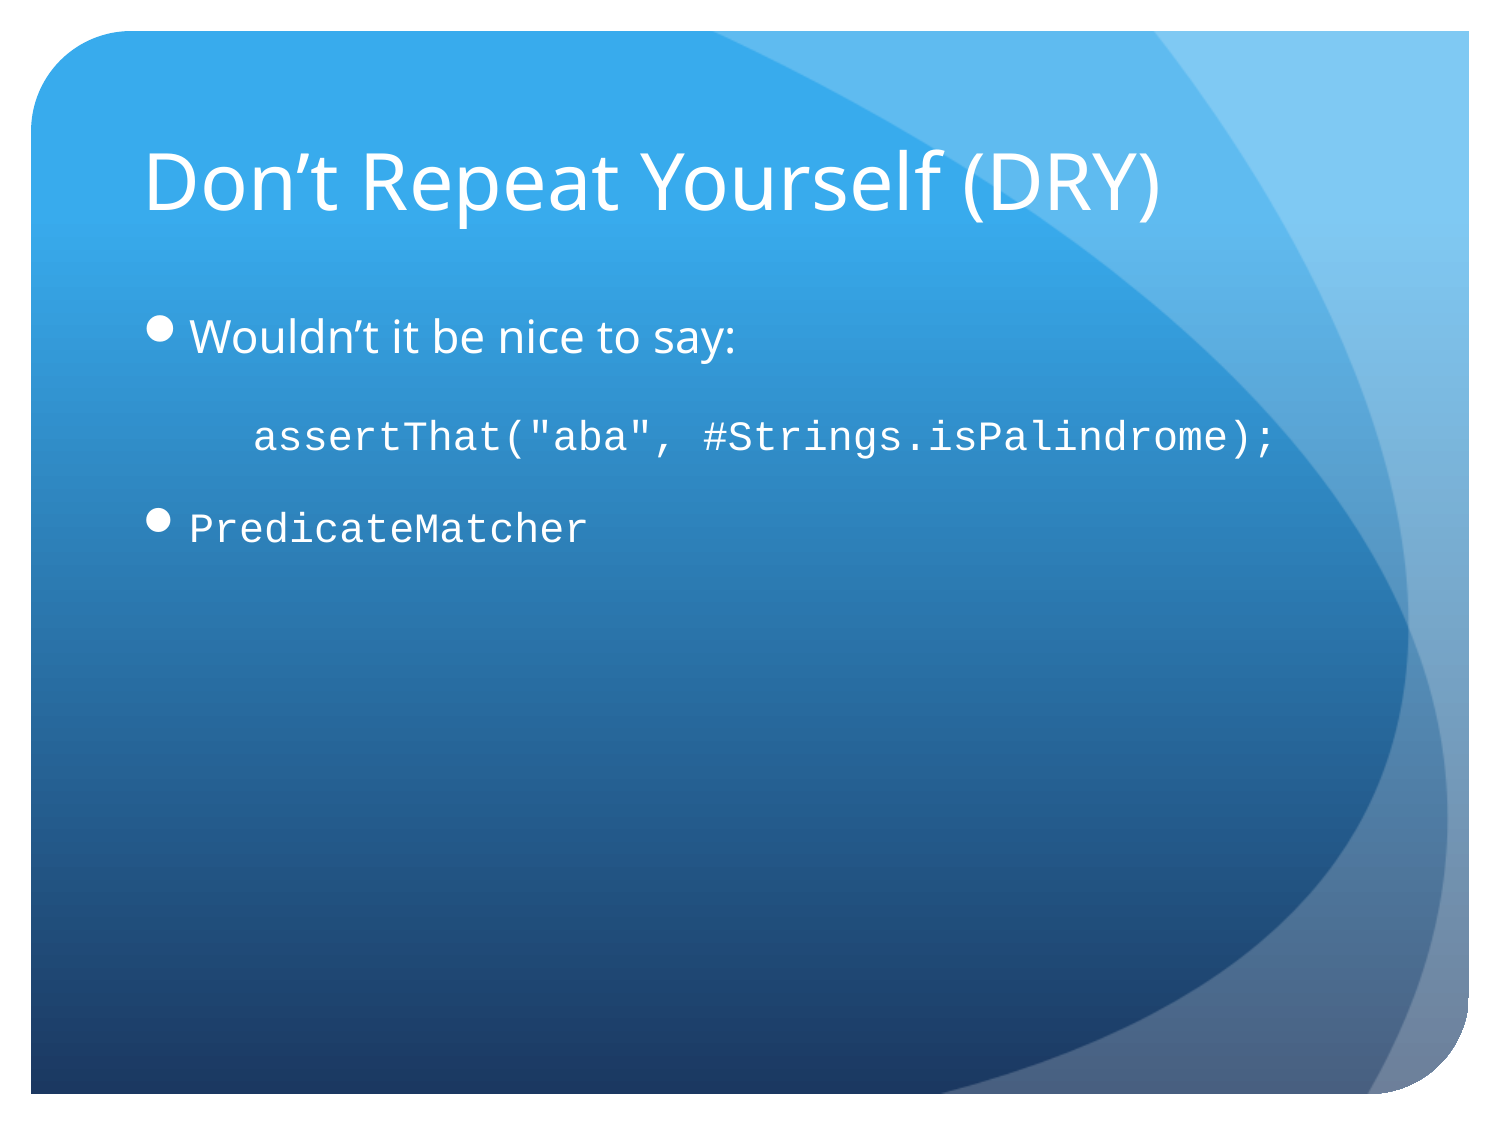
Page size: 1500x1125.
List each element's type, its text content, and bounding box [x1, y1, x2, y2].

title Don’t Repeat Yourself (DRY) [127, 62, 1372, 234]
list Wouldn’t it be nice to say: assertThat("aba", #Strings.isPalindrome); PredicateMatcher [127, 299, 1372, 991]
picture [24, 30, 1473, 1094]
